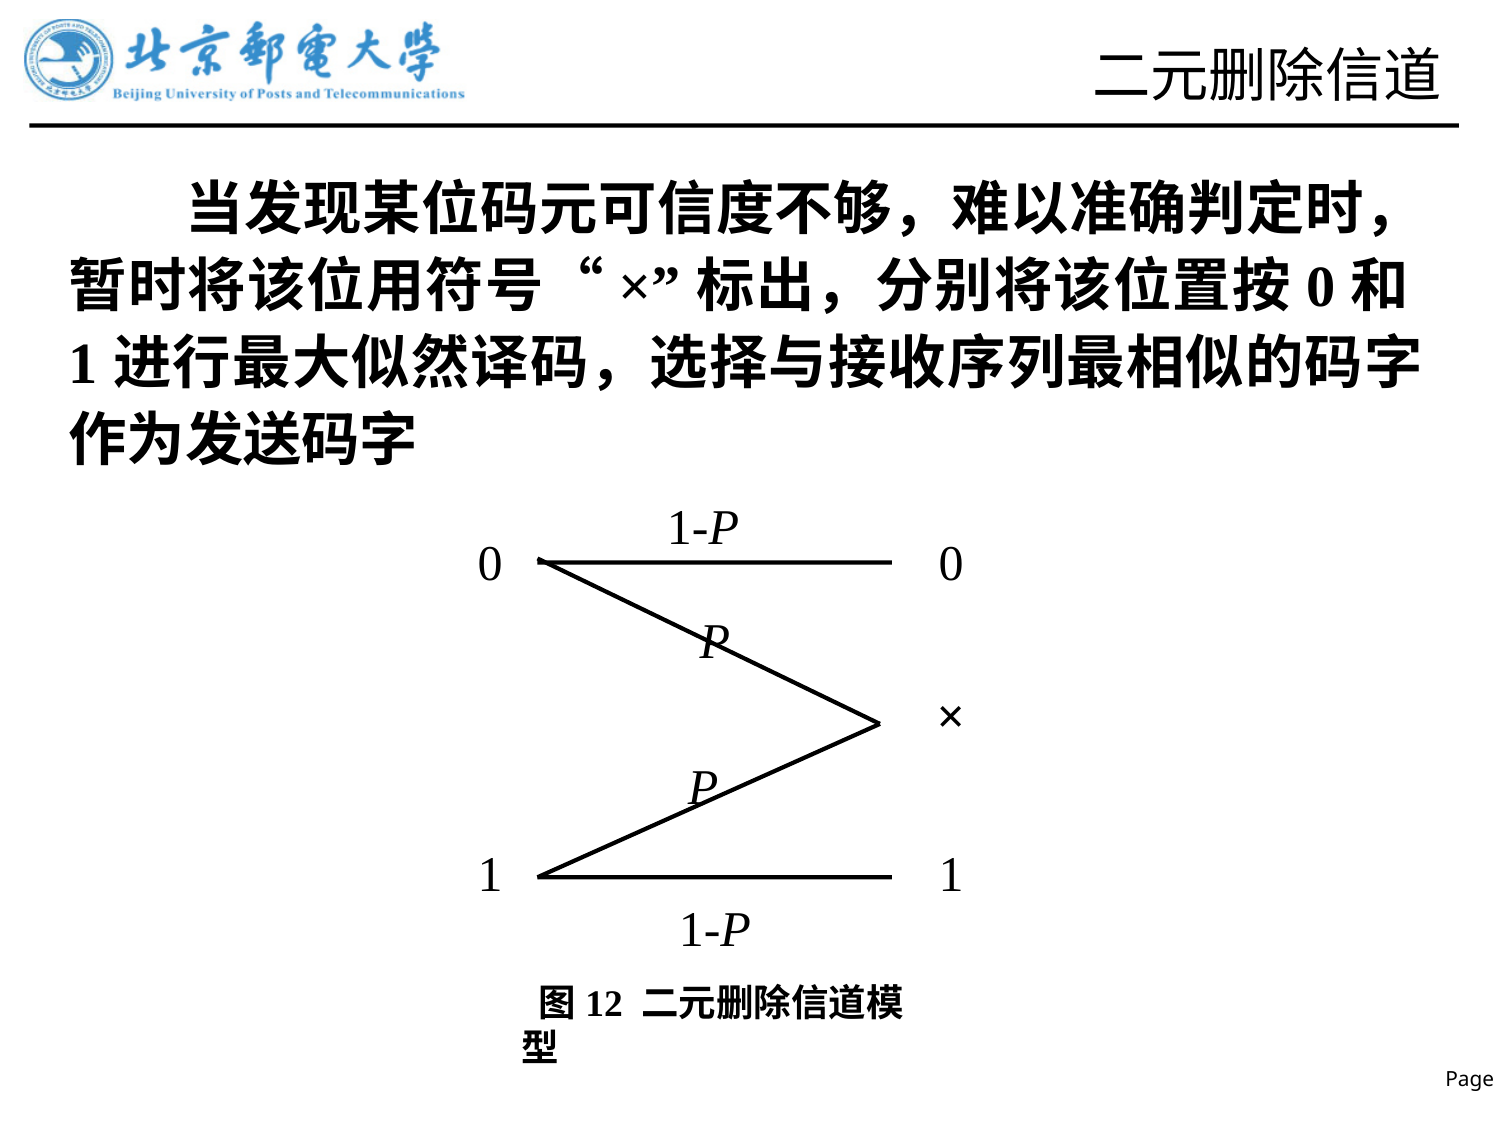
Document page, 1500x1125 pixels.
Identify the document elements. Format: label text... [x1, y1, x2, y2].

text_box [442, 487, 999, 965]
title 二元删除信道 [720, 16, 1457, 130]
text_box 图12 二元删除信道模型 [506, 971, 949, 1077]
picture [23, 19, 467, 102]
list 当发现某位码元可信度不够，难以准确判定时，暂时将该位用符号“×”标出，分别将该位置按0和1进行最大似然译码，选择与接收序列最相似的码字作为发送码字 [53, 156, 1438, 486]
